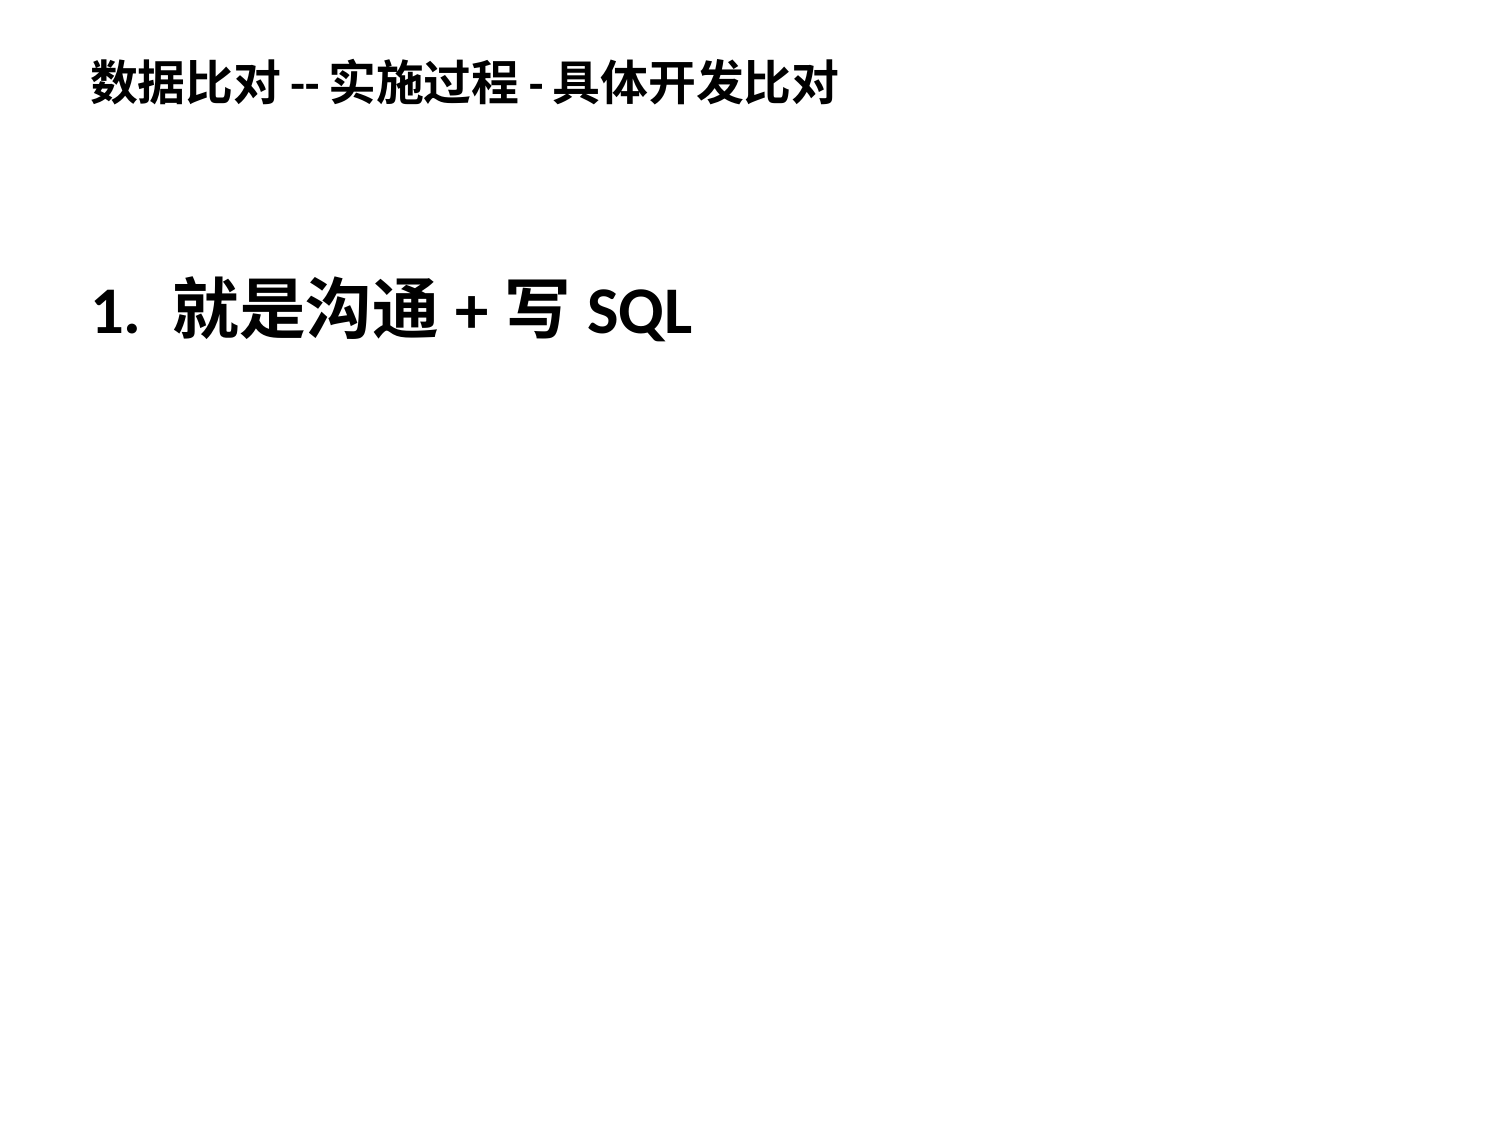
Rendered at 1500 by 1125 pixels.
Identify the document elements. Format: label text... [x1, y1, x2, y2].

title 数据比对--实施过程-具体开发比对 [75, 45, 1425, 233]
list 1. 就是沟通+写SQL [75, 259, 1425, 1005]
